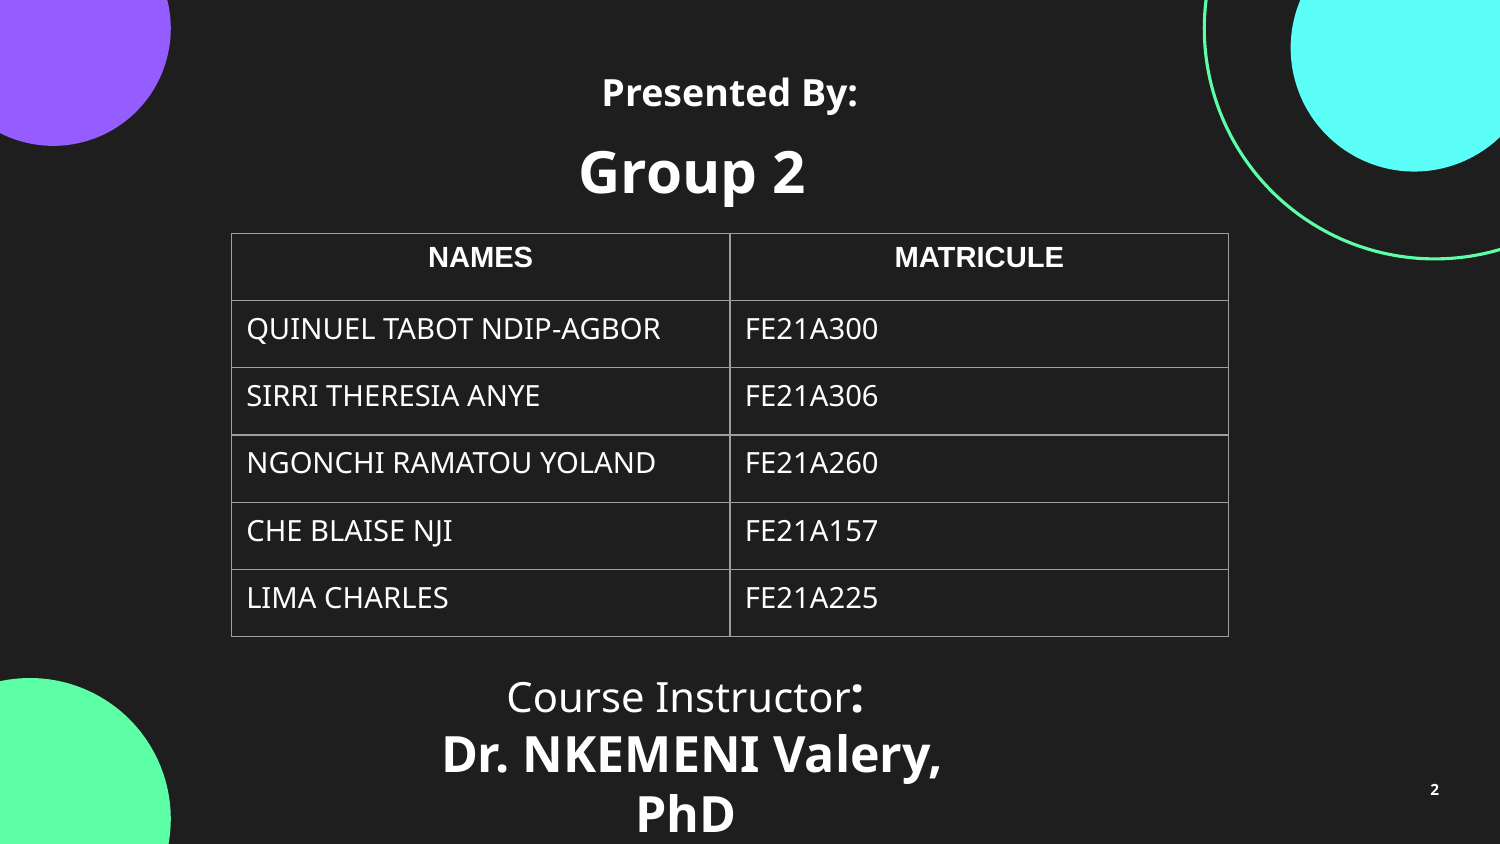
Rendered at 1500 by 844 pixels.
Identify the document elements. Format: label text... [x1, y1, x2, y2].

table_cell NGONCHI RAMATOU YOLAND [232, 436, 729, 502]
table_header MATRICULE [731, 234, 1228, 300]
text_box Group 2 [389, 106, 996, 233]
table_cell FE21A260 [731, 436, 1228, 502]
table_cell SIRRI THERESIA ANYE [232, 368, 729, 434]
table_cell CHE BLAISE NJI [232, 503, 729, 569]
table_cell LIMA CHARLES [232, 570, 729, 636]
table_header NAMES [232, 234, 729, 300]
table_cell FE21A306 [731, 368, 1228, 434]
text_box Course Instructor: Dr. NKEMENI Valery, PhD [389, 689, 996, 816]
slide_number 2 [1389, 764, 1480, 816]
table_cell FE21A300 [731, 301, 1228, 367]
table_cell QUINUEL TABOT NDIP-AGBOR [232, 301, 729, 367]
table_cell FE21A157 [731, 503, 1228, 569]
table_cell FE21A225 [731, 570, 1228, 636]
title Presented By: [427, 27, 1033, 155]
